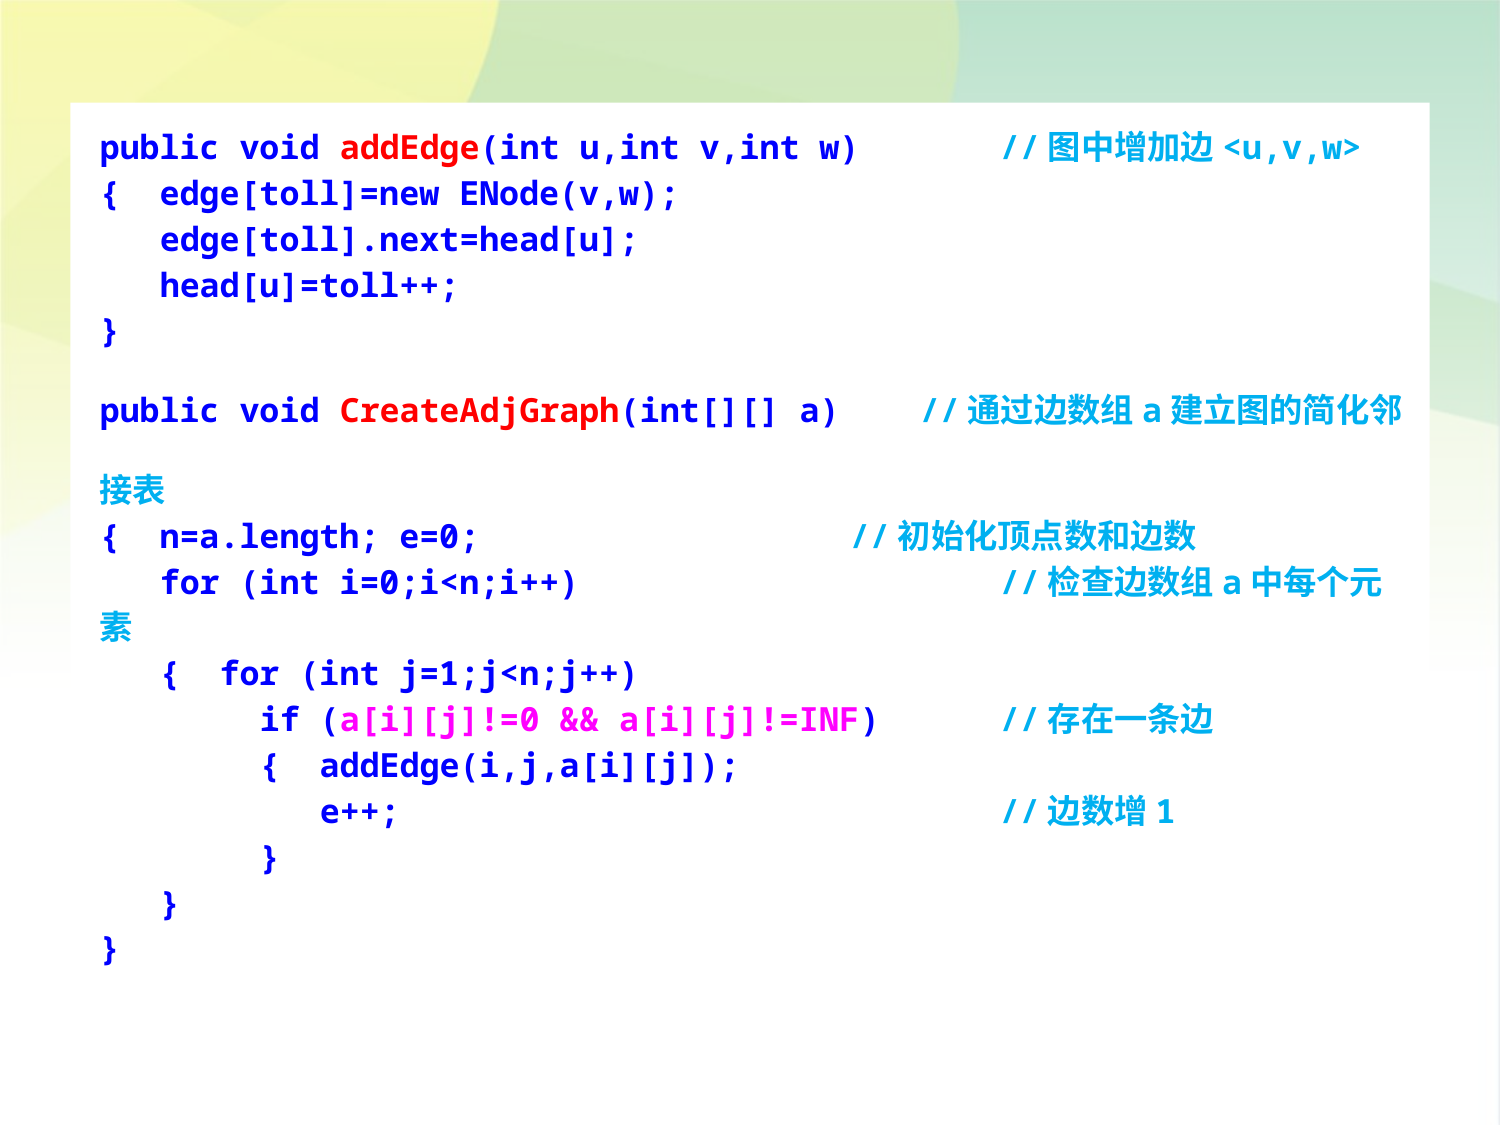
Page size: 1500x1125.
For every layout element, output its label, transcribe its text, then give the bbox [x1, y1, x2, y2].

text_box public void addEdge(int u,int v,int w) //图中增加边<u,v,w> { edge[toll]=new ENode(v,w); edge[toll].next=head[u]; head[u]=toll++; } public void CreateAdjGraph(int[][] a) //通过边数组a建立图的简化邻接表 { n=a.length; e=0; //初始化顶点数和边数 for (int i=0;i<n;i++) //检查边数组a中每个元素 { for (int j=1;j<n;j++) if (a[i][j]!=0 && a[i][j]!=INF) //存在一条边 { addEdge(i,j,a[i][j]); e++; //边数增1 } } } [68, 101, 1432, 987]
